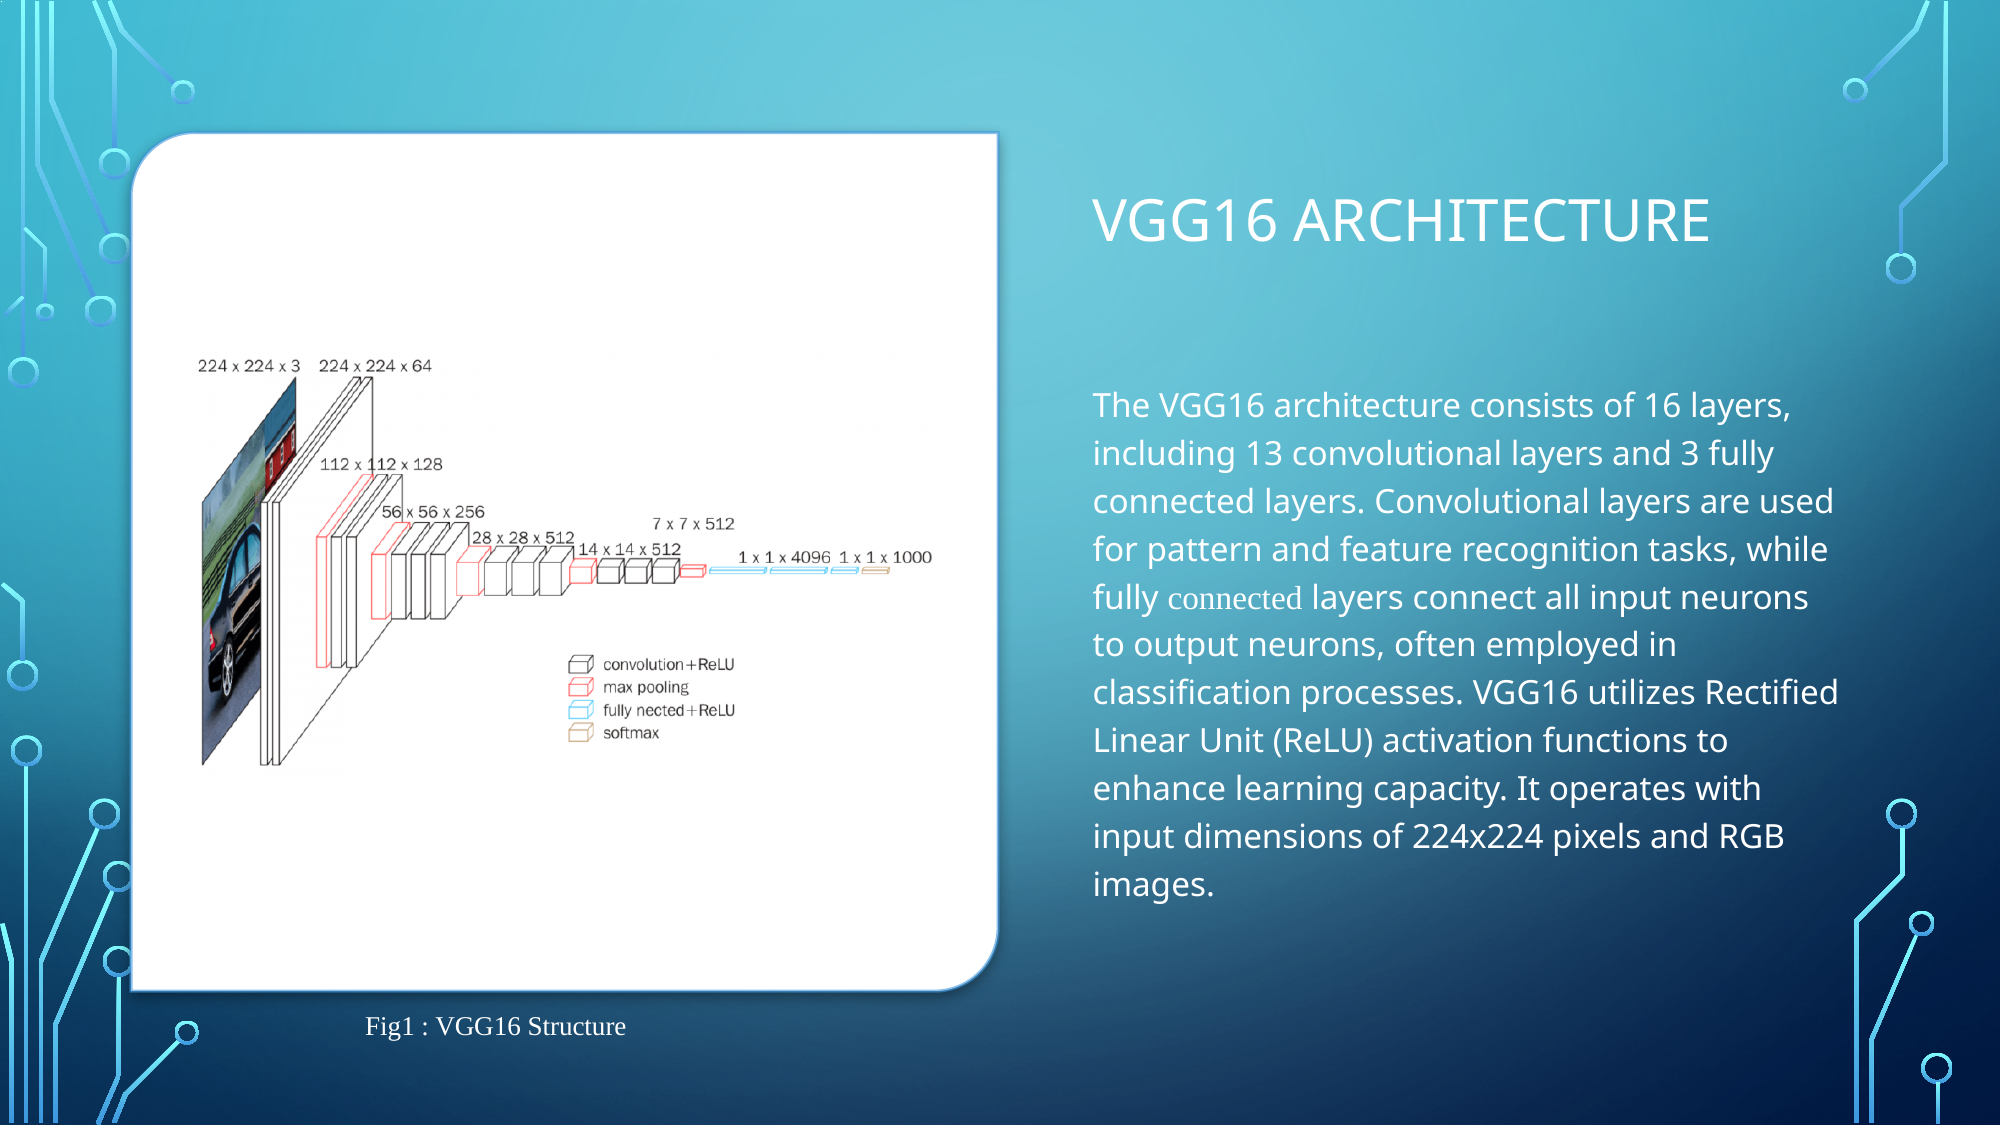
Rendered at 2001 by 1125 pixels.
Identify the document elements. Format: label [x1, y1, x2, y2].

list [183, 348, 945, 777]
picture [0, 0, 2000, 1125]
